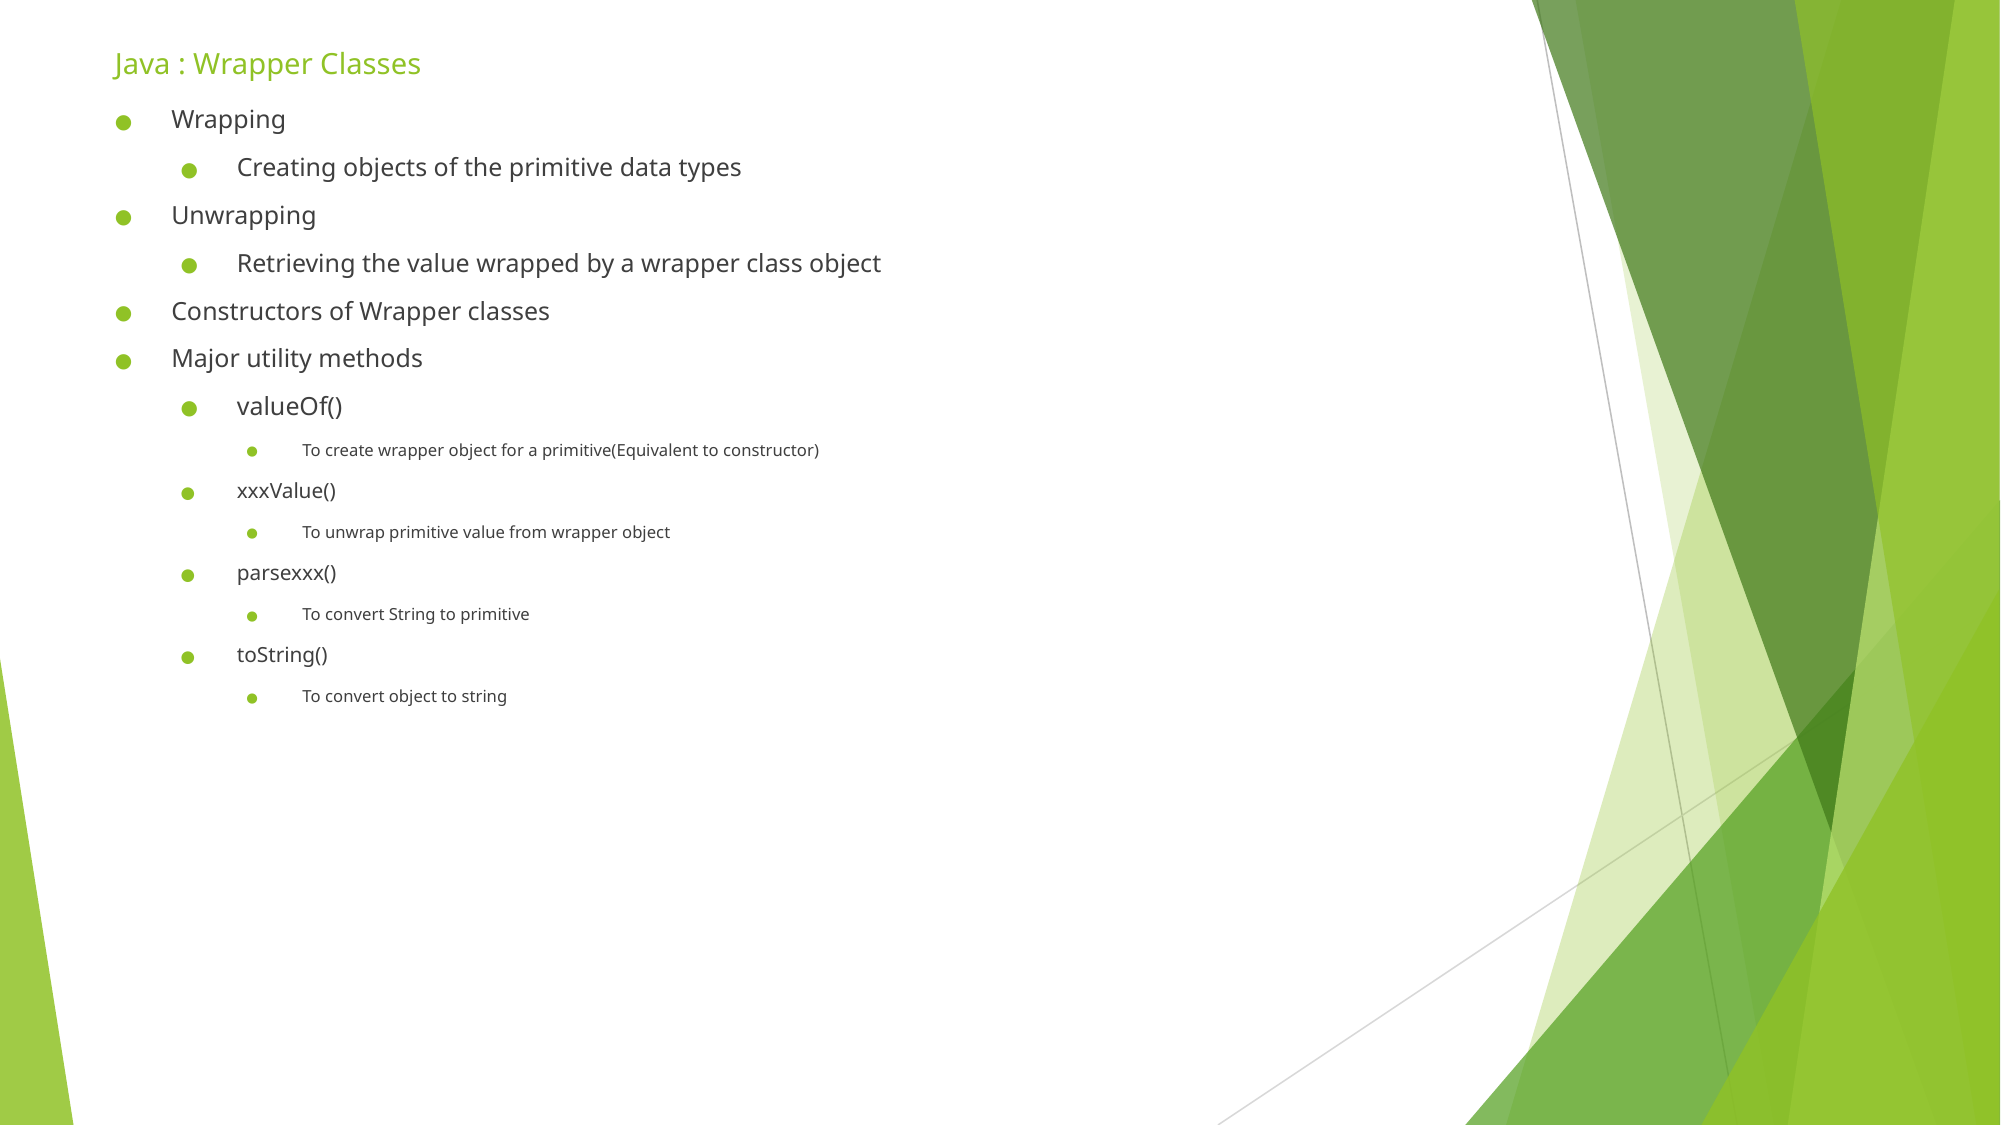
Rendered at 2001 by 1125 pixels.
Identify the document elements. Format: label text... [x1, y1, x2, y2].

list Wrapping Creating objects of the primitive data types Unwrapping Retrieving the value wrapped by a wrapper class object Constructors of Wrapper classes Major utility methods valueOf() To create wrapper object for a primitive(Equivalent to constructor) xxxValue() To unwrap primitive value from wrapper object parsexxx() To convert String to primitive toString() To convert object to string [99, 99, 1511, 926]
title Java : Wrapper Classes [99, 37, 1511, 88]
